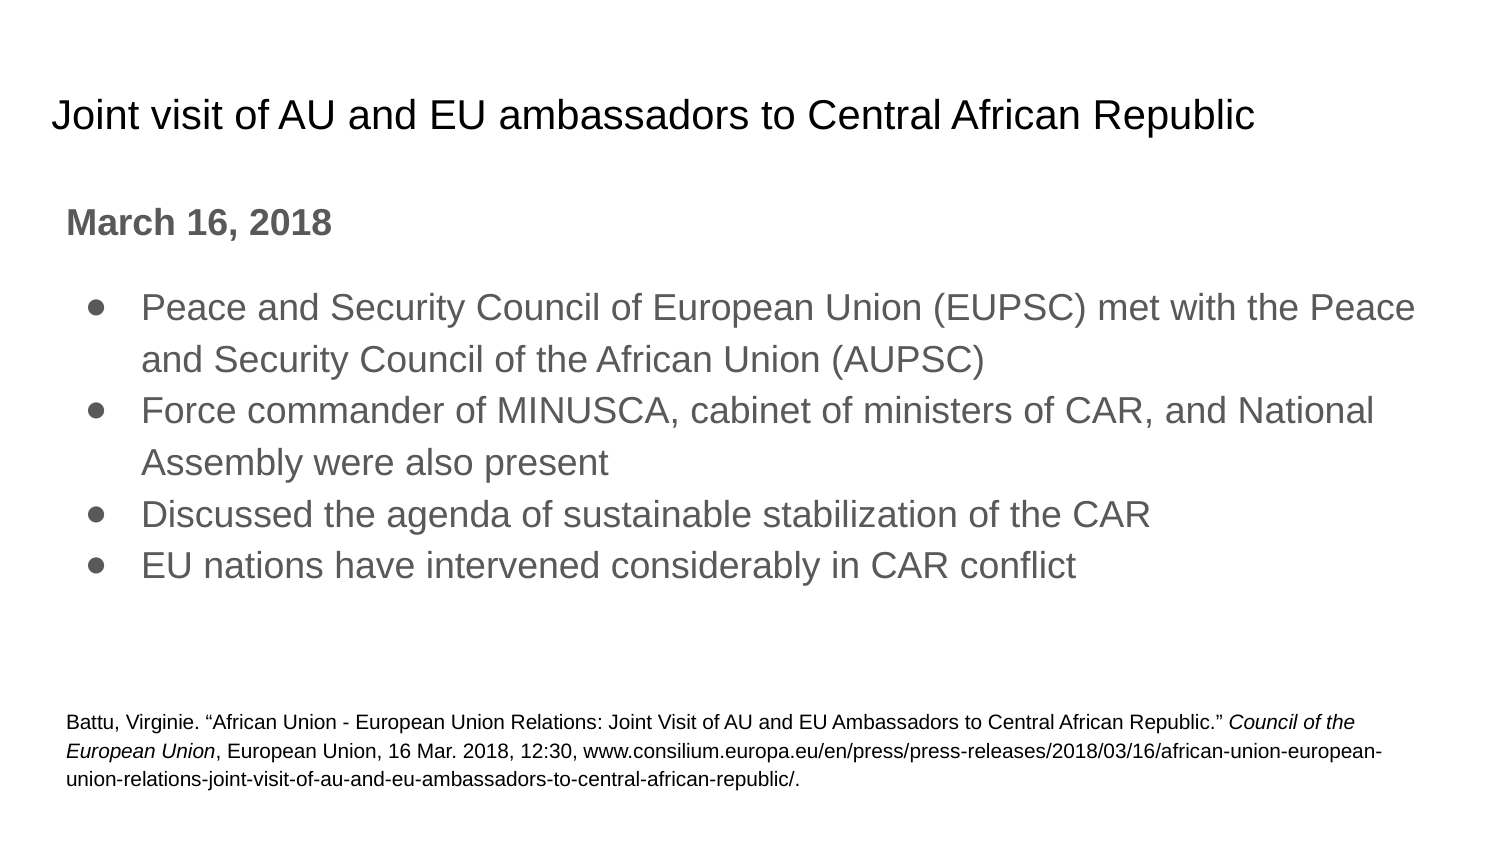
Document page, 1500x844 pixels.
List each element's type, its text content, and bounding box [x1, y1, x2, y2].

list March 16, 2018 Peace and Security Council of European Union (EUPSC) met with the Peace and Security Council of the African Union (AUPSC) Force commander of MINUSCA, cabinet of ministers of CAR, and National Assembly were also present Discussed the agenda of sustainable stabilization of the CAR EU nations have intervened considerably in CAR conflict Battu, Virginie. “African Union - European Union Relations: Joint Visit of AU and EU Ambassadors to Central African Republic.” Council of the European Union, European Union, 16 Mar. 2018, 12:30, www.consilium.europa.eu/en/press/press-releases/2018/03/16/african-union-european-union-relations-joint-visit-of-au-and-eu-ambassadors-to-central-african-republic/. [51, 176, 1449, 748]
title Joint visit of AU and EU ambassadors to Central African Republic [36, 72, 1500, 167]
